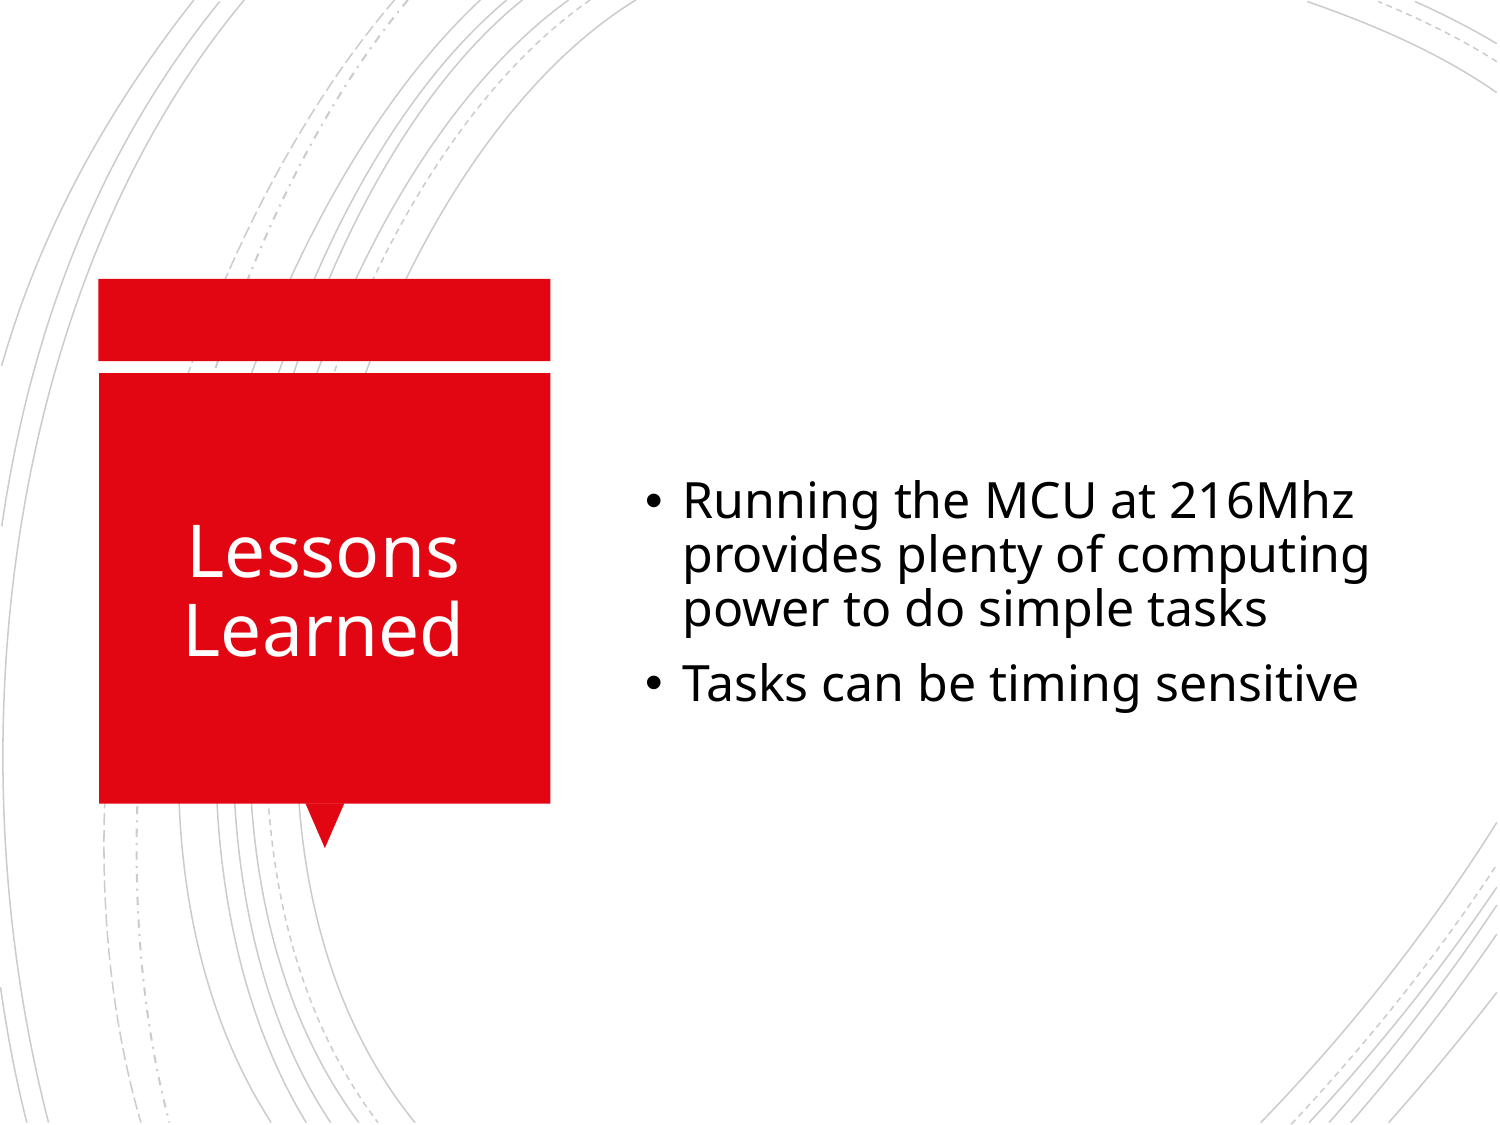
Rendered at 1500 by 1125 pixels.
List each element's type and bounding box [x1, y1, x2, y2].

text_box [0, 0, 1497, 1125]
text_box [98, 278, 551, 849]
